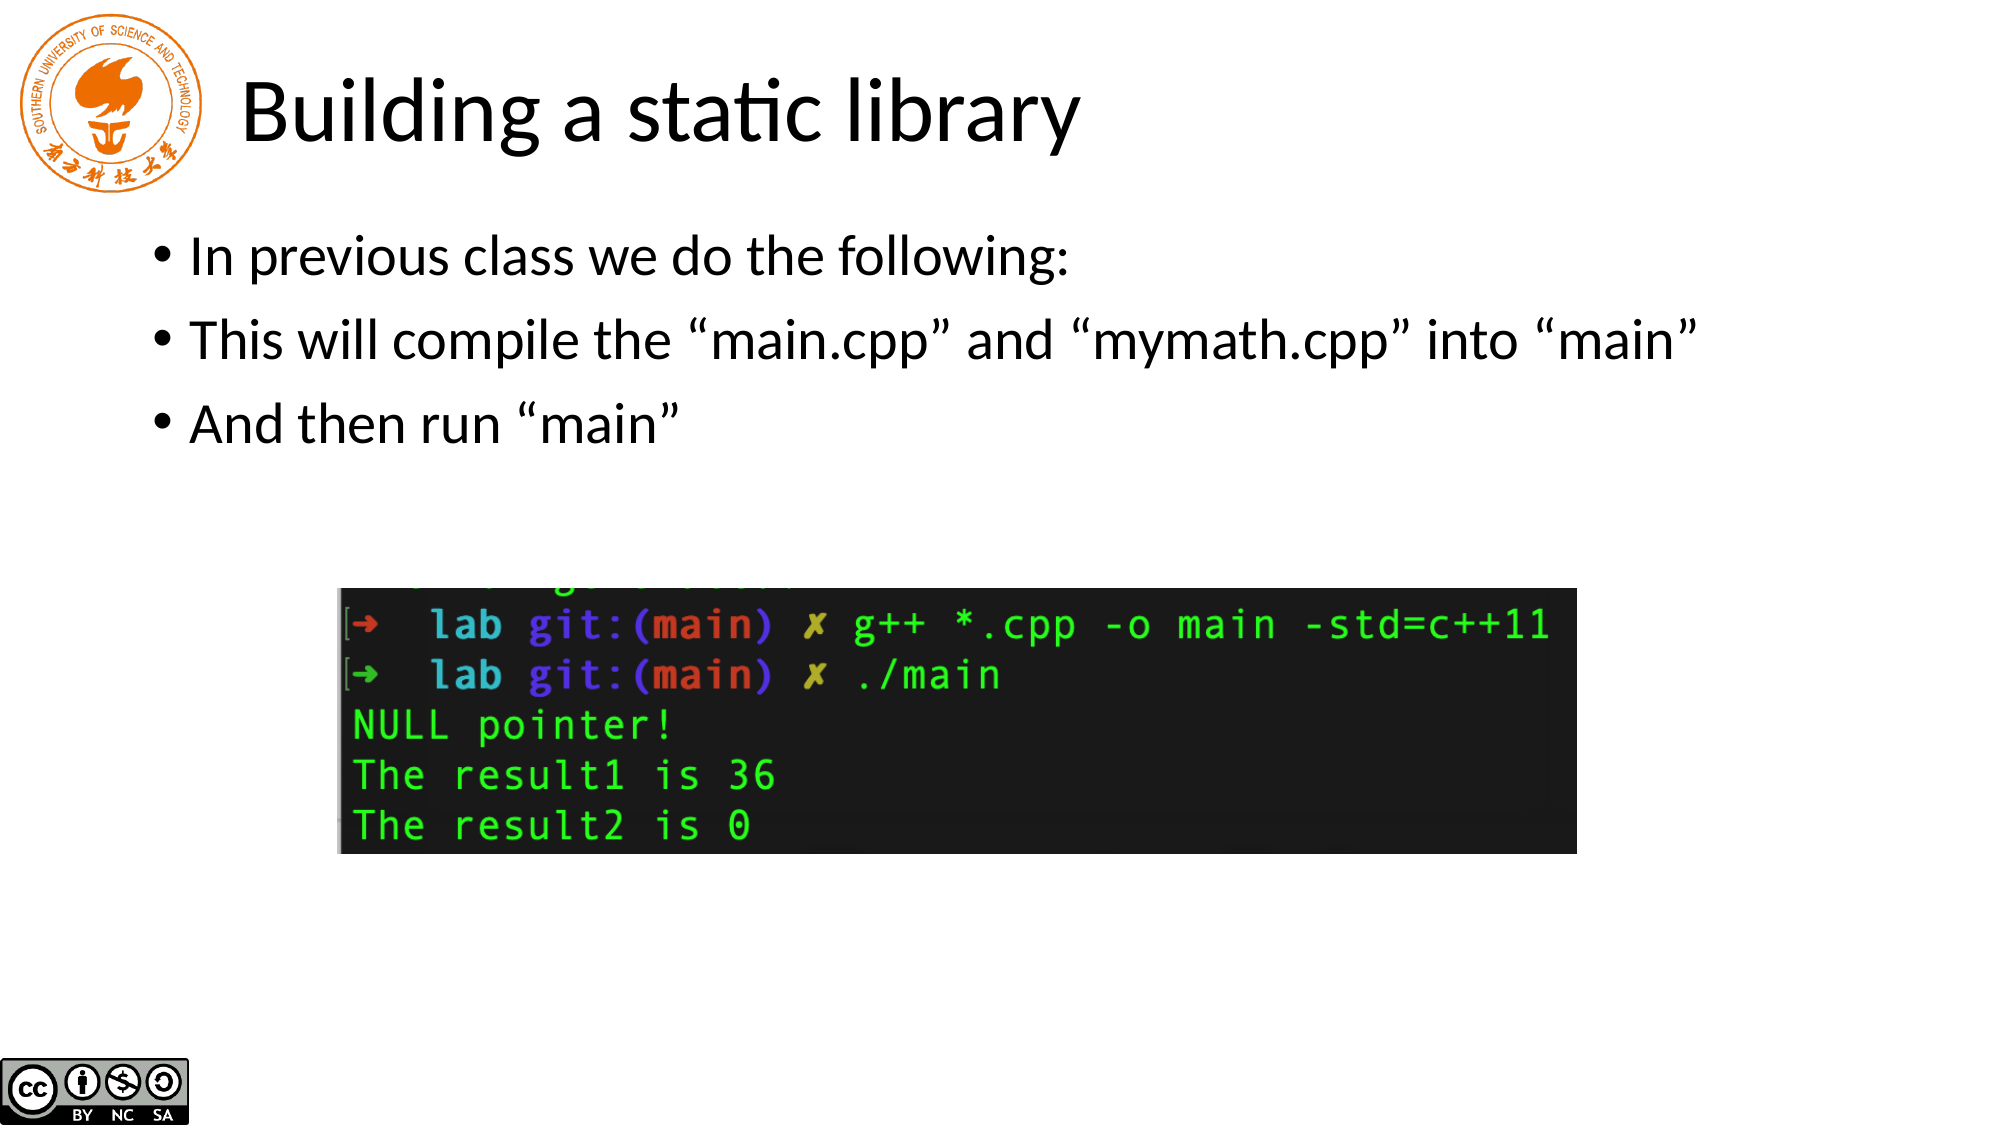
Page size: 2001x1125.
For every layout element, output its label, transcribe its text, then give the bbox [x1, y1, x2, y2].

title Building a static library [225, 43, 1951, 181]
list In previous class we do the following: This will compile the “main.cpp” and “mymath.cpp” into “main” And then run “main” [137, 217, 1951, 1014]
picture [18, 11, 202, 194]
picture [336, 588, 1577, 854]
picture [0, 1058, 189, 1125]
